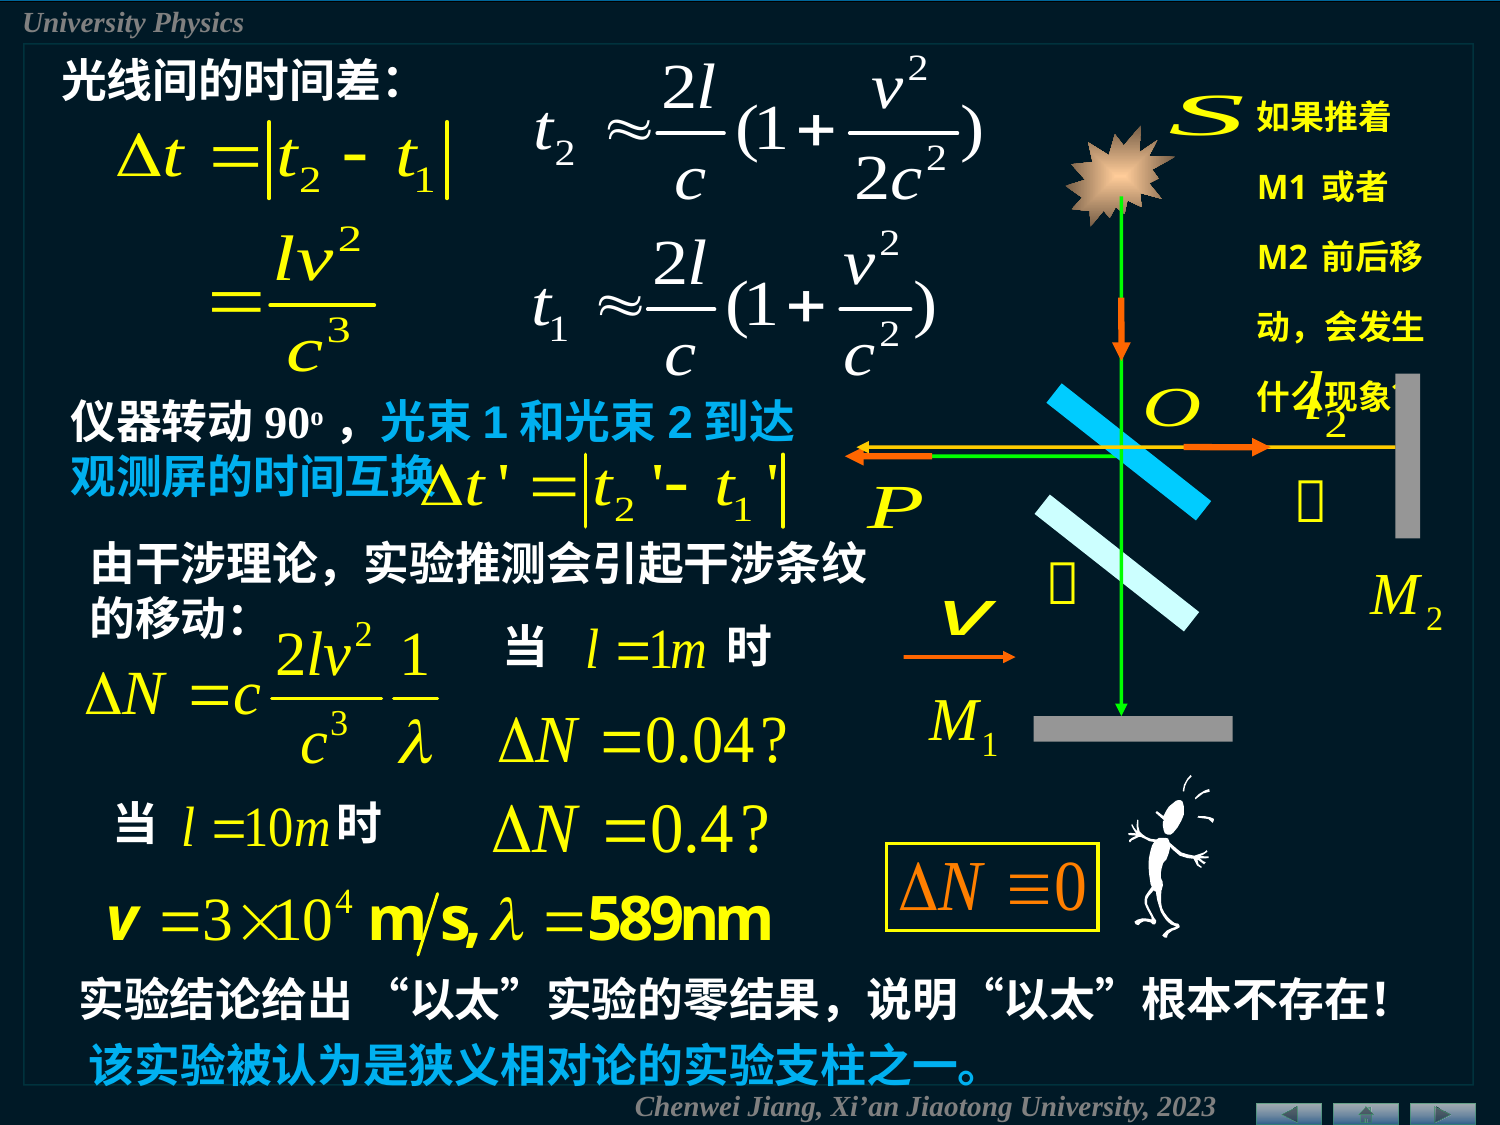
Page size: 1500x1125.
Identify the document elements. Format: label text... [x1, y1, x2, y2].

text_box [481, 787, 784, 871]
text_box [524, 36, 996, 214]
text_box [844, 80, 1455, 772]
text_box 仪器转动90o，光束1和光束2到达观测屏的时间互换 [55, 385, 831, 511]
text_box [103, 106, 465, 214]
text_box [487, 610, 839, 684]
text_box 光线间的时间差： [46, 43, 519, 114]
text_box 由干涉理论，实验推测会引起干涉条纹的移动： [74, 527, 839, 653]
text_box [487, 700, 801, 780]
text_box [97, 787, 453, 861]
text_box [190, 222, 394, 387]
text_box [97, 873, 779, 967]
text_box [522, 219, 839, 390]
picture [1127, 774, 1215, 938]
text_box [408, 439, 801, 542]
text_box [888, 844, 1097, 929]
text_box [74, 604, 452, 778]
text_box 实验结论给出 “以太”实验的零结果，说明“以太”根本不存在！ 该实验被认为是狭义相对论的实验支柱之一。 [0, 952, 1442, 1099]
